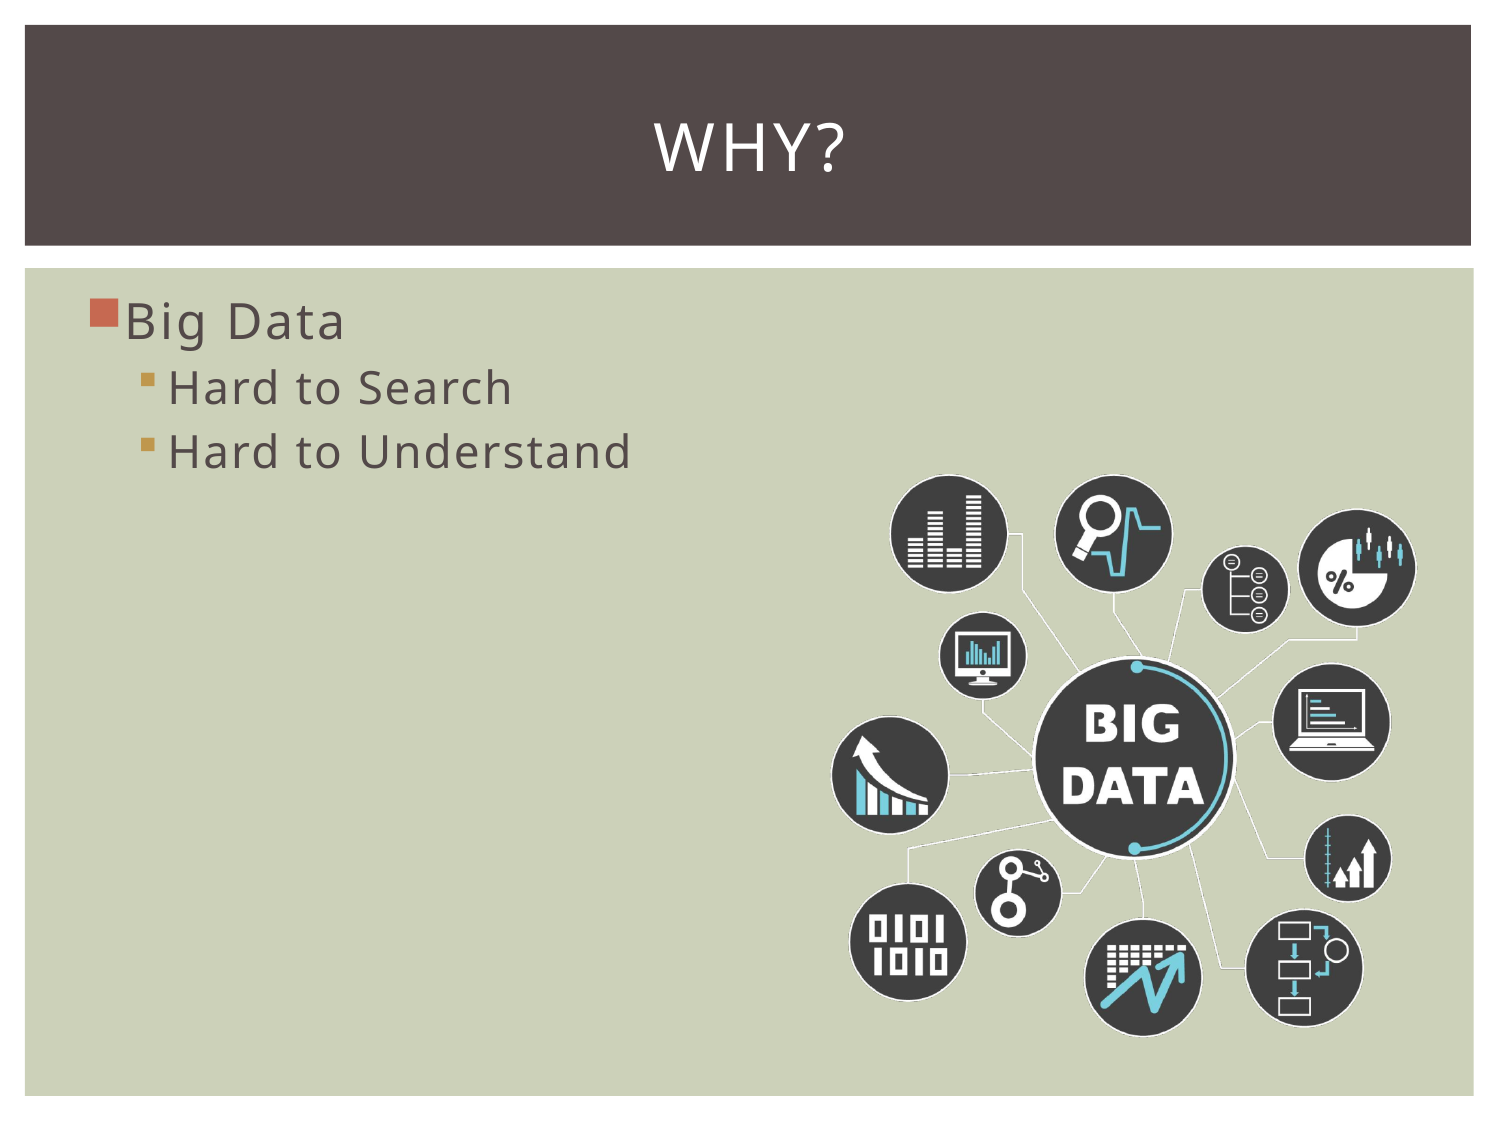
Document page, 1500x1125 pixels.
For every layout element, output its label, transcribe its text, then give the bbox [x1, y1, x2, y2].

picture [816, 449, 1428, 1063]
title Why? [62, 58, 1438, 232]
list Big Data Hard to Search Hard to Understand [62, 281, 1442, 1005]
